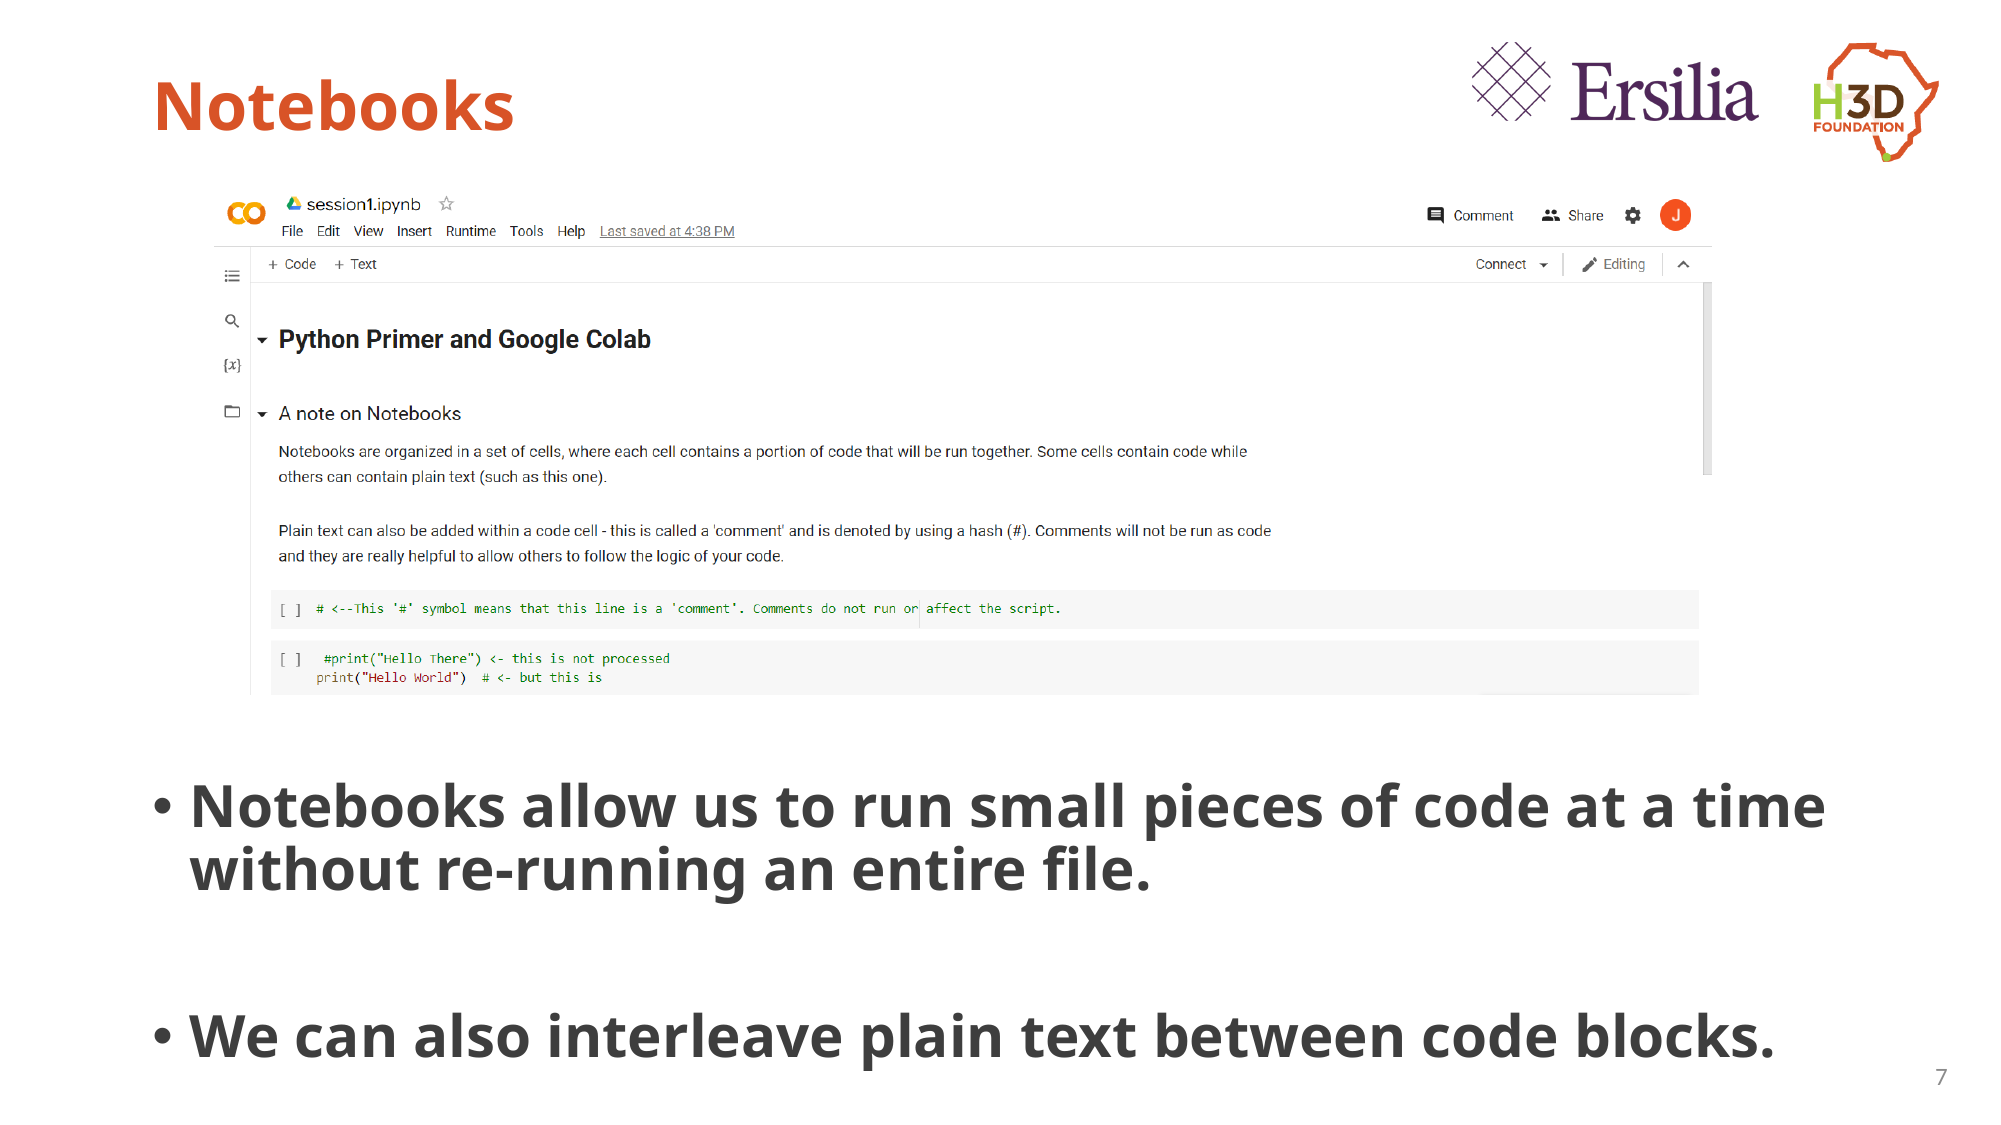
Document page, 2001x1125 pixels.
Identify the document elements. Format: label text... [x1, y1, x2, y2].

slide_number 7 [1925, 1045, 1963, 1106]
picture [1472, 42, 1759, 121]
title Notebooks [137, 59, 1258, 159]
picture [214, 188, 1712, 695]
list Notebooks allow us to run small pieces of code at a time without re-running an entire file. We can also interleave plain text between code blocks. [137, 769, 1925, 1106]
